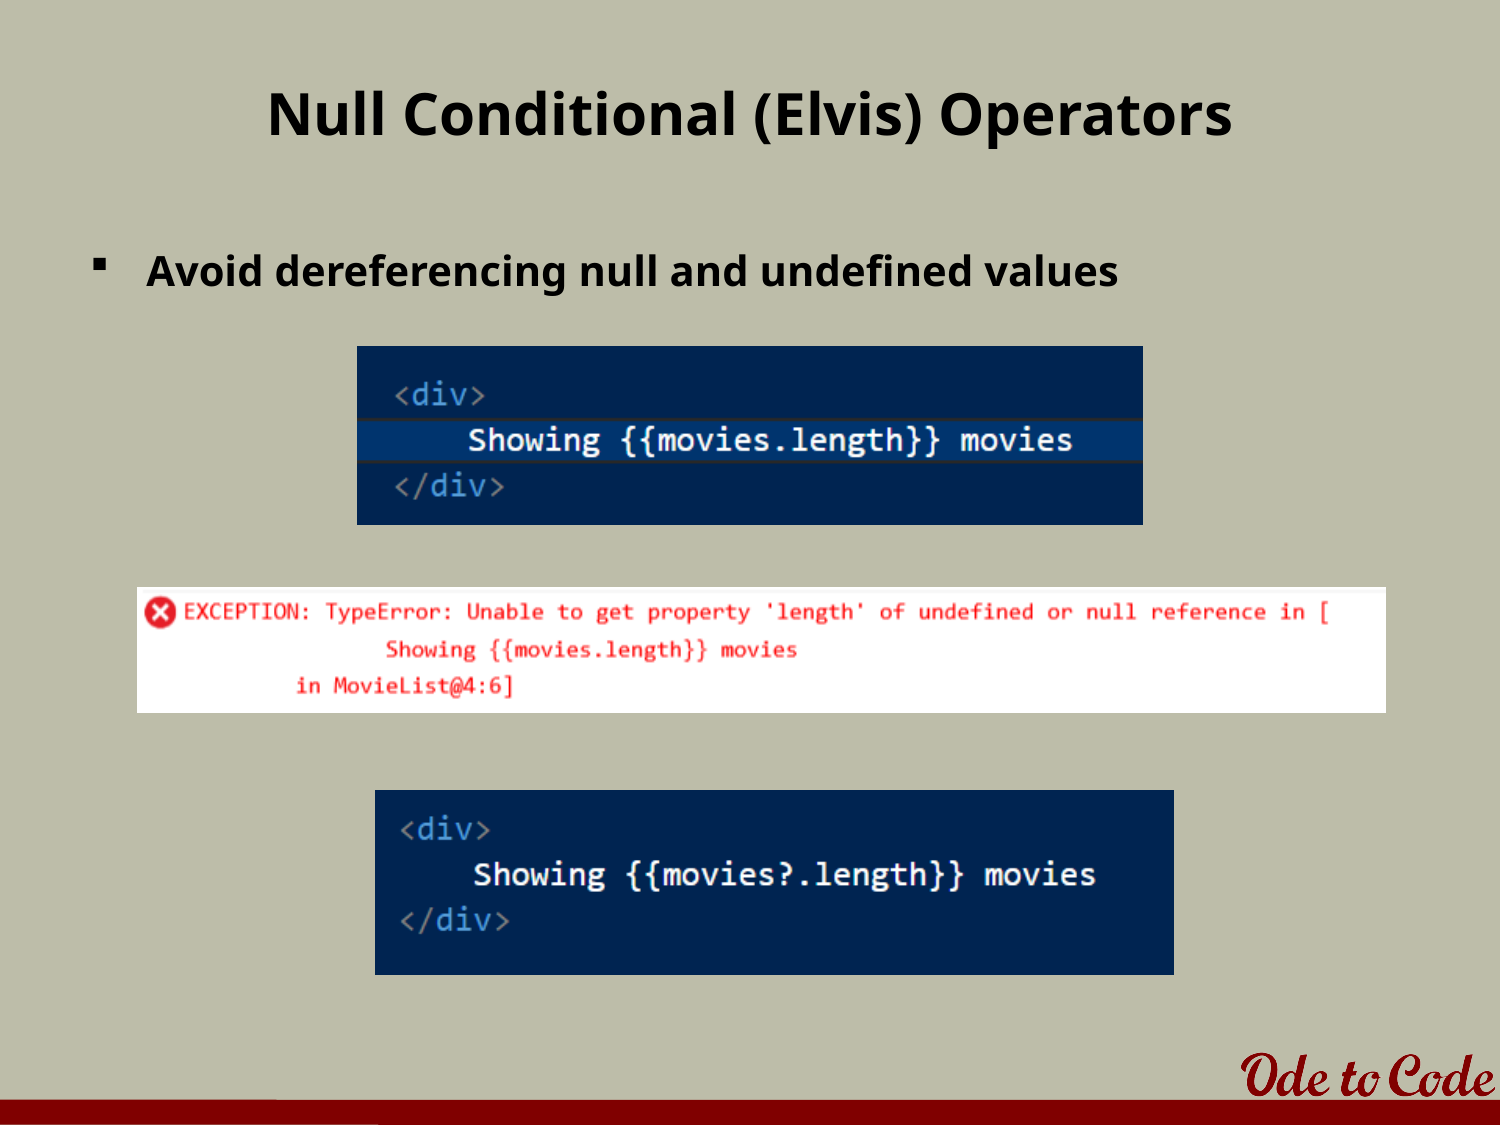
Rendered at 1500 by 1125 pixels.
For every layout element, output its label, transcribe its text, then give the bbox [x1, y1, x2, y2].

picture [1187, 975, 1500, 1125]
list Avoid dereferencing null and undefined values [74, 237, 1426, 976]
title Null Conditional (Elvis) Operators [74, 49, 1426, 176]
picture [374, 790, 1174, 975]
picture [357, 346, 1143, 525]
picture [137, 587, 1386, 713]
